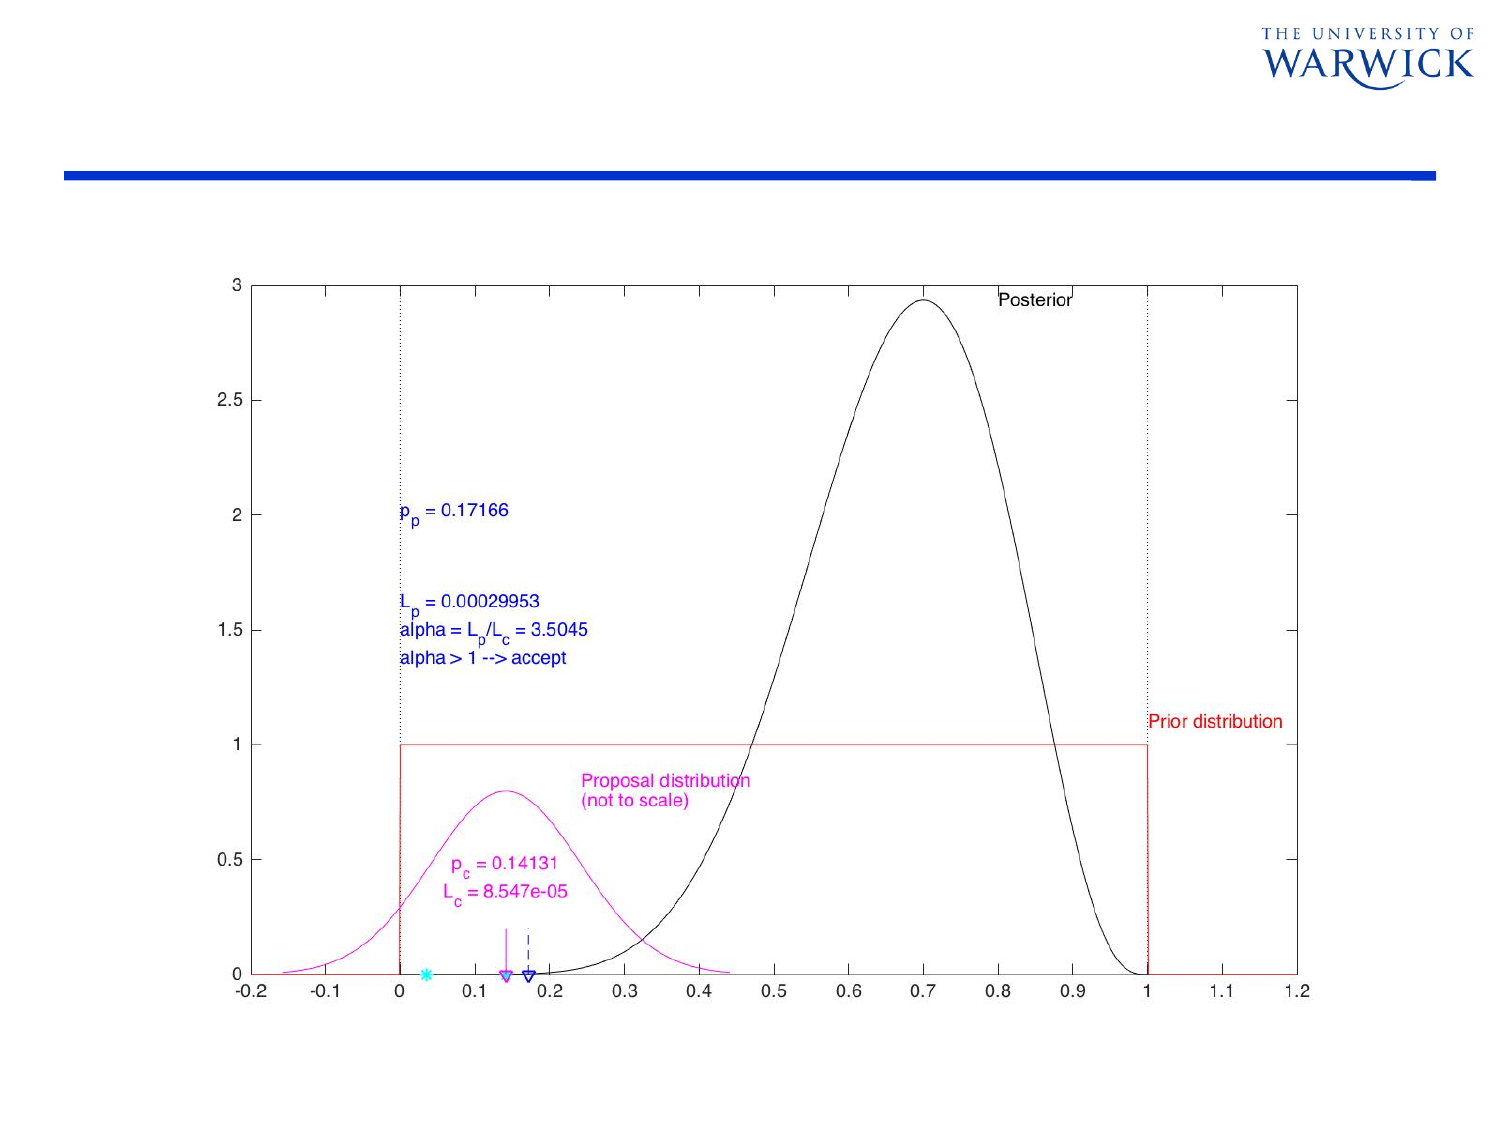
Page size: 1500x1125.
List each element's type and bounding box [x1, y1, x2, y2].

list [74, 234, 1425, 1055]
picture [1234, 0, 1500, 104]
